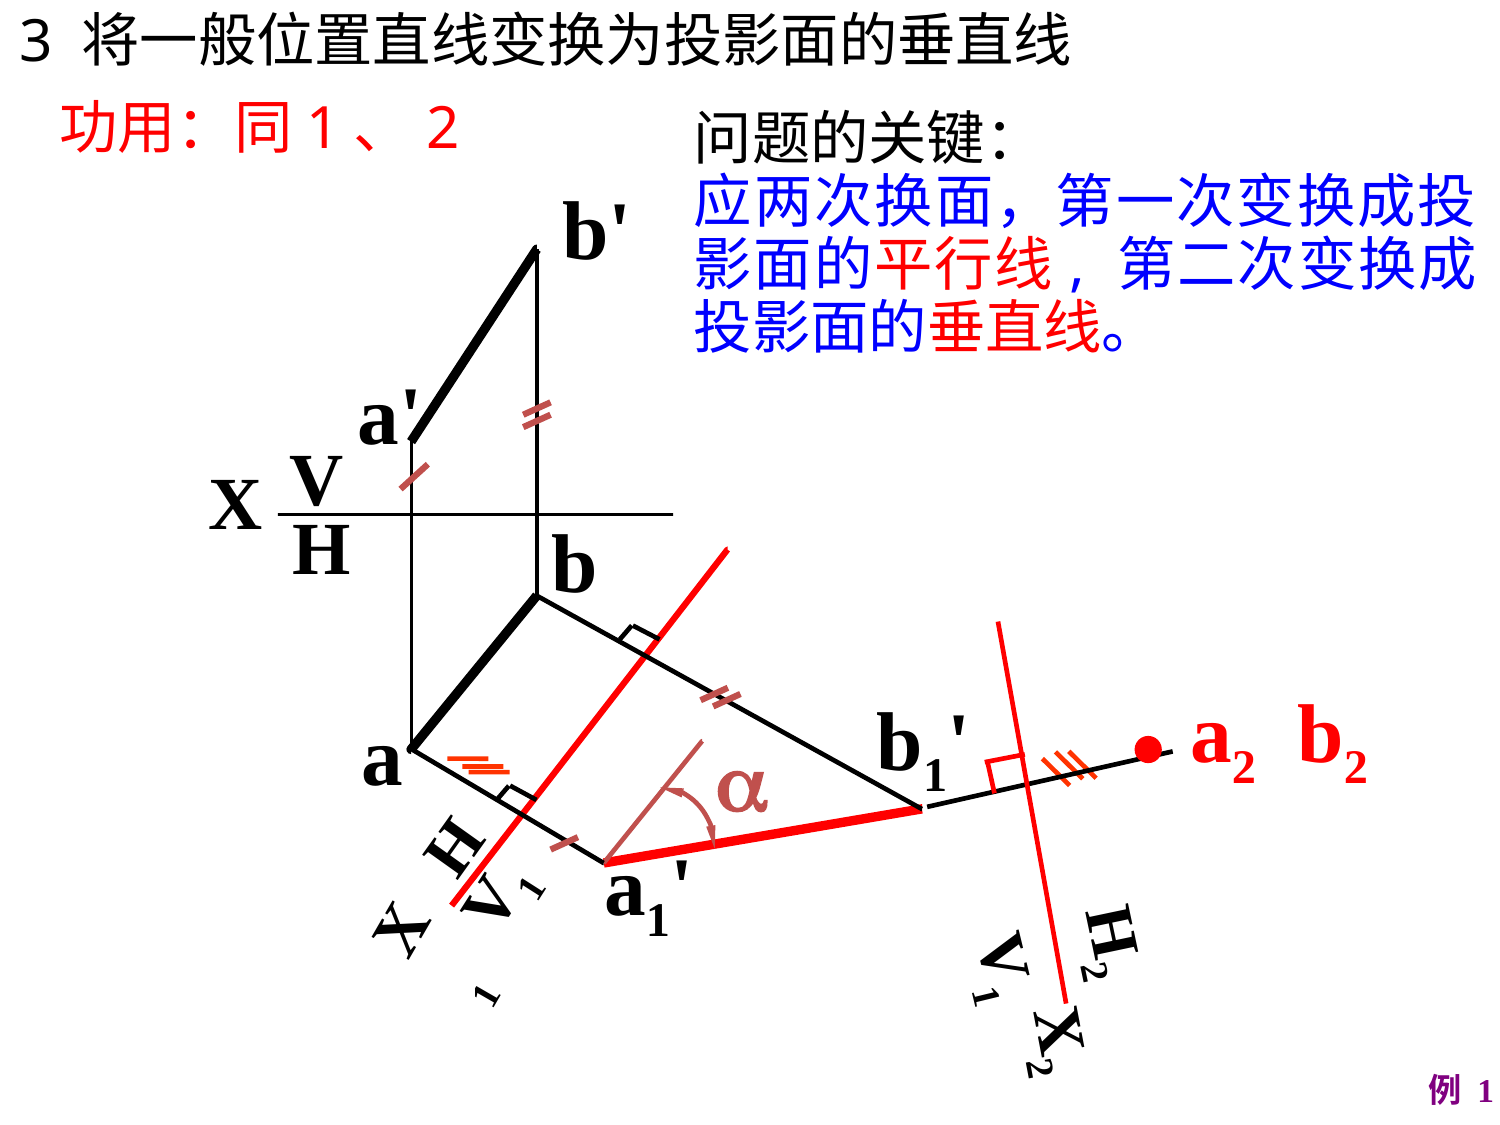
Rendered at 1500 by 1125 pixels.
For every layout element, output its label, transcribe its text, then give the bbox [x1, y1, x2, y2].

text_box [447, 751, 979, 786]
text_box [1134, 695, 1344, 777]
text_box 功用：同1、2 [44, 83, 475, 168]
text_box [984, 621, 1067, 1004]
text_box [962, 888, 1168, 1091]
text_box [193, 168, 990, 987]
text_box 问题的关键： 应两次换面，第一次变换成投影面的平行线, 第二次变换成投影面的垂直线。 [679, 101, 1492, 369]
text_box 例 1 [1413, 1061, 1500, 1117]
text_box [1071, 751, 1097, 786]
text_box 3 将一般位置直线变换为投影面的垂直线 [4, 0, 1087, 81]
